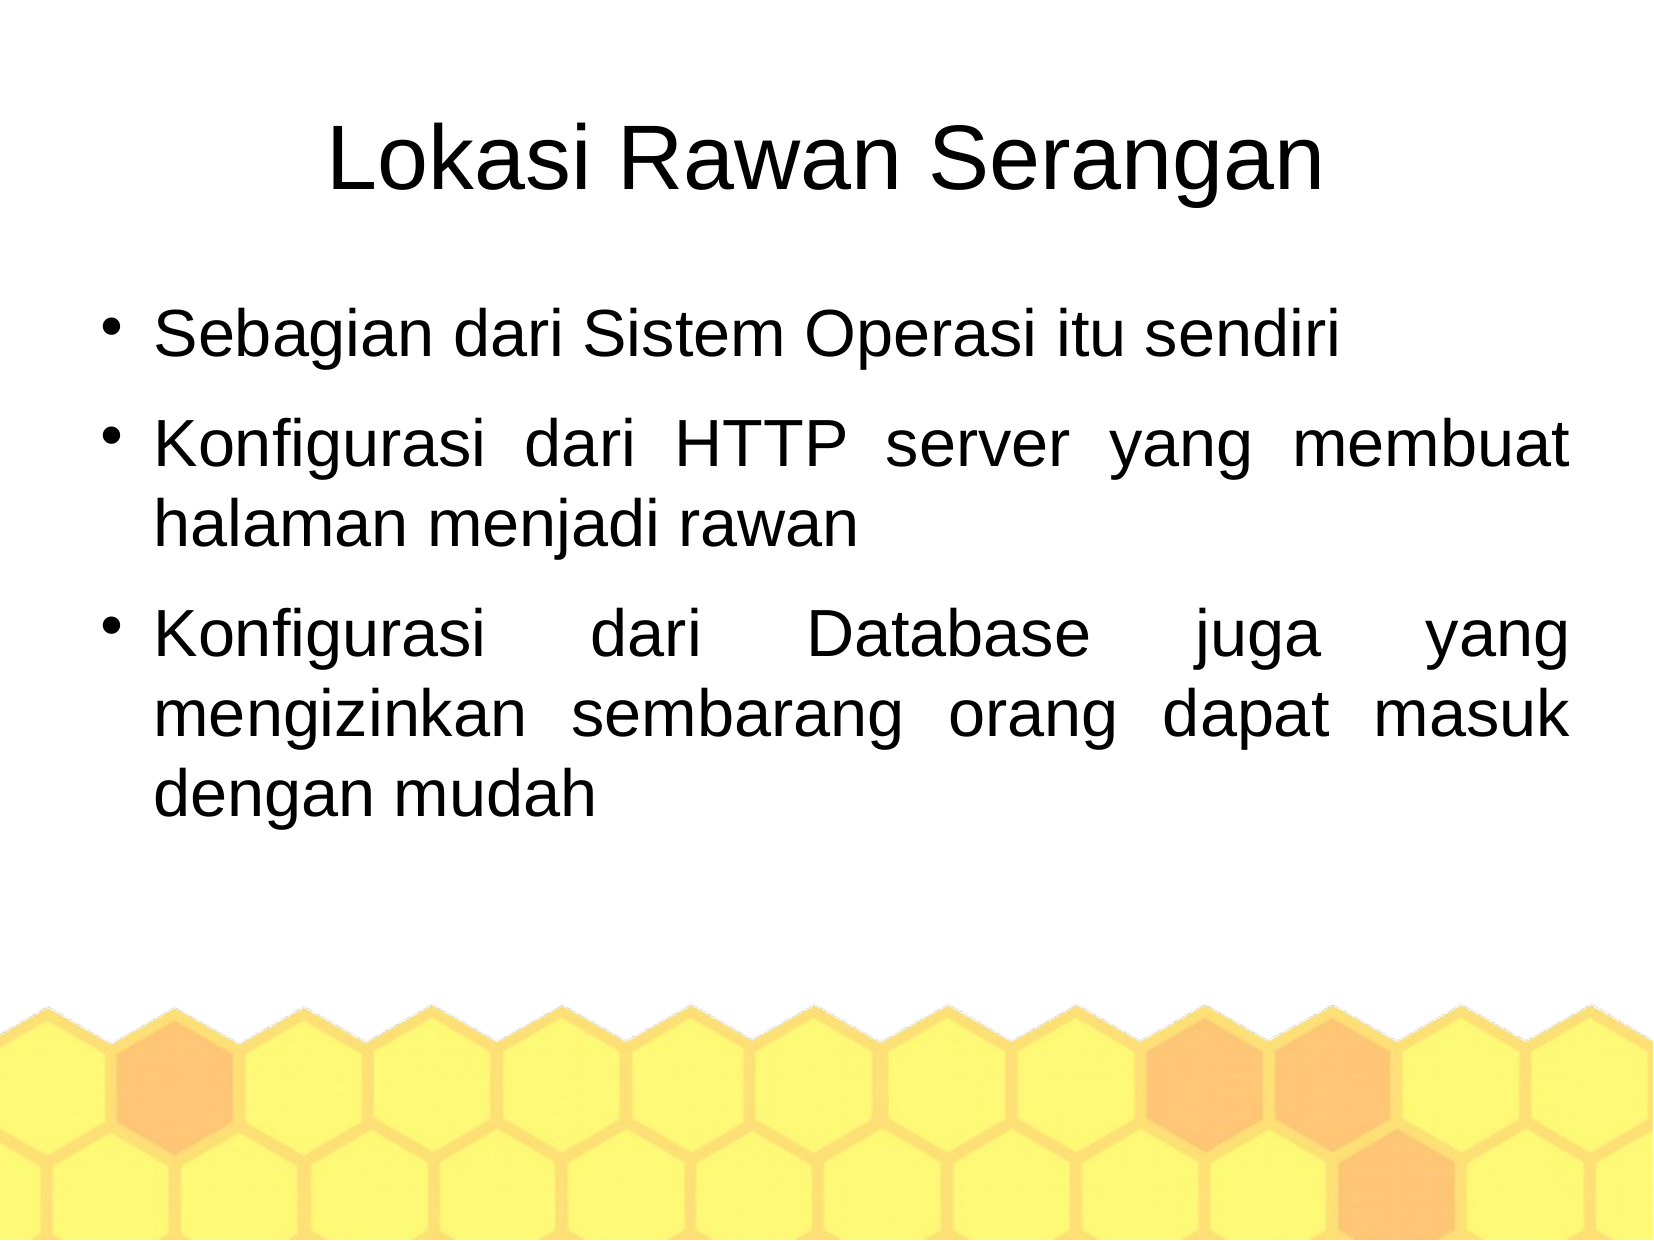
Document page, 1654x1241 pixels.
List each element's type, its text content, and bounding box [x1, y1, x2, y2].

picture [0, 1001, 1653, 1240]
text_box Lokasi Rawan Serangan [82, 49, 1571, 257]
text_box Sebagian dari Sistem Operasi itu sendiri Konfigurasi dari HTTP server yang membuat halaman menjadi rawan Konfigurasi dari Database juga yang mengizinkan sembarang orang dapat masuk dengan mudah [82, 290, 1571, 1010]
